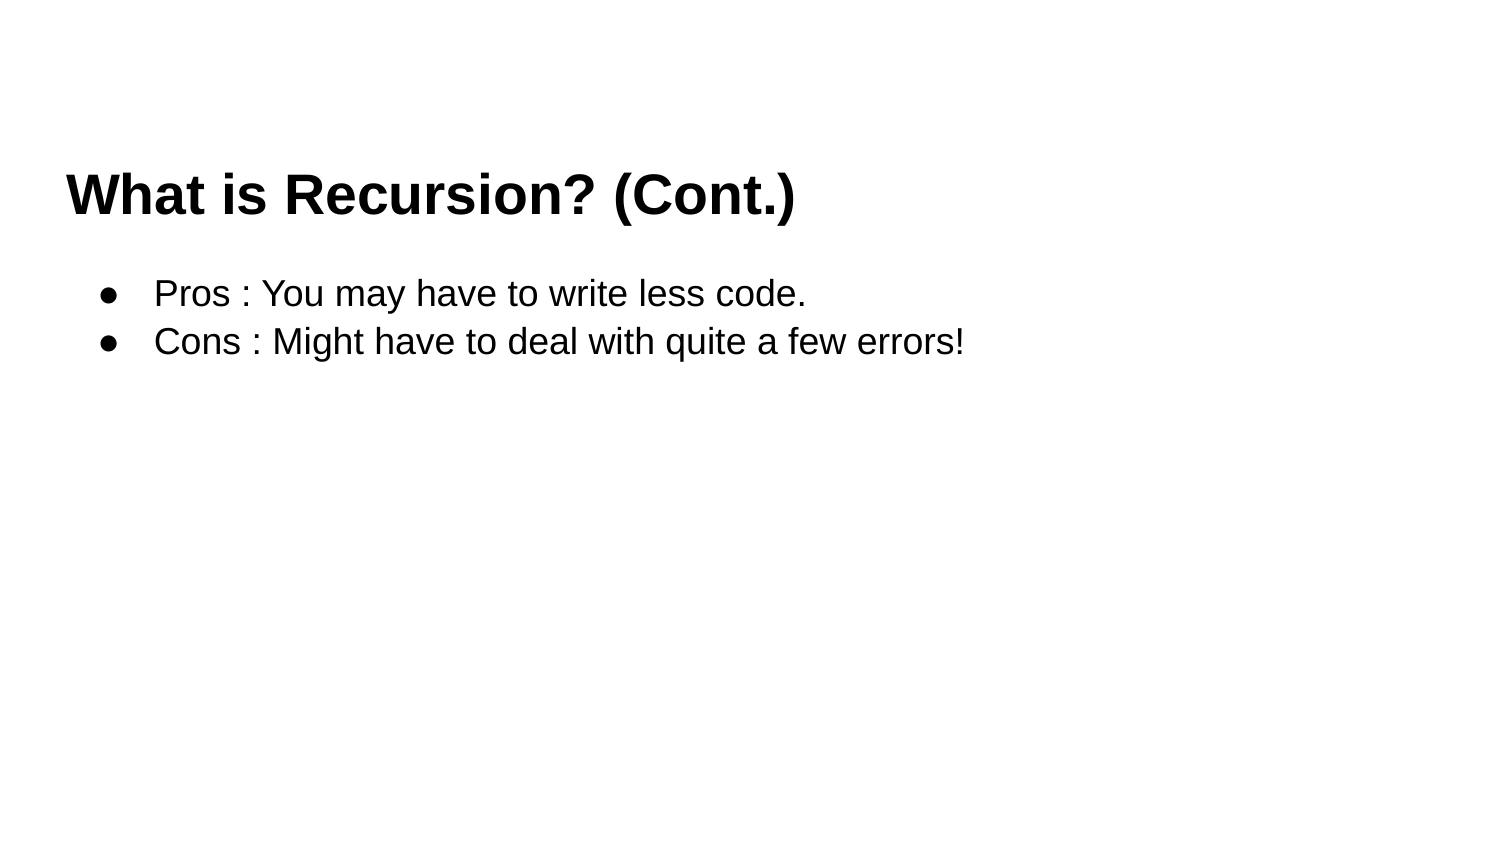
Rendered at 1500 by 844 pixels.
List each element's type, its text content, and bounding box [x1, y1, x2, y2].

list Pros : You may have to write less code. Cons : Might have to deal with quite a few errors! [63, 251, 1462, 491]
title What is Recursion? (Cont.) [51, 147, 1449, 242]
